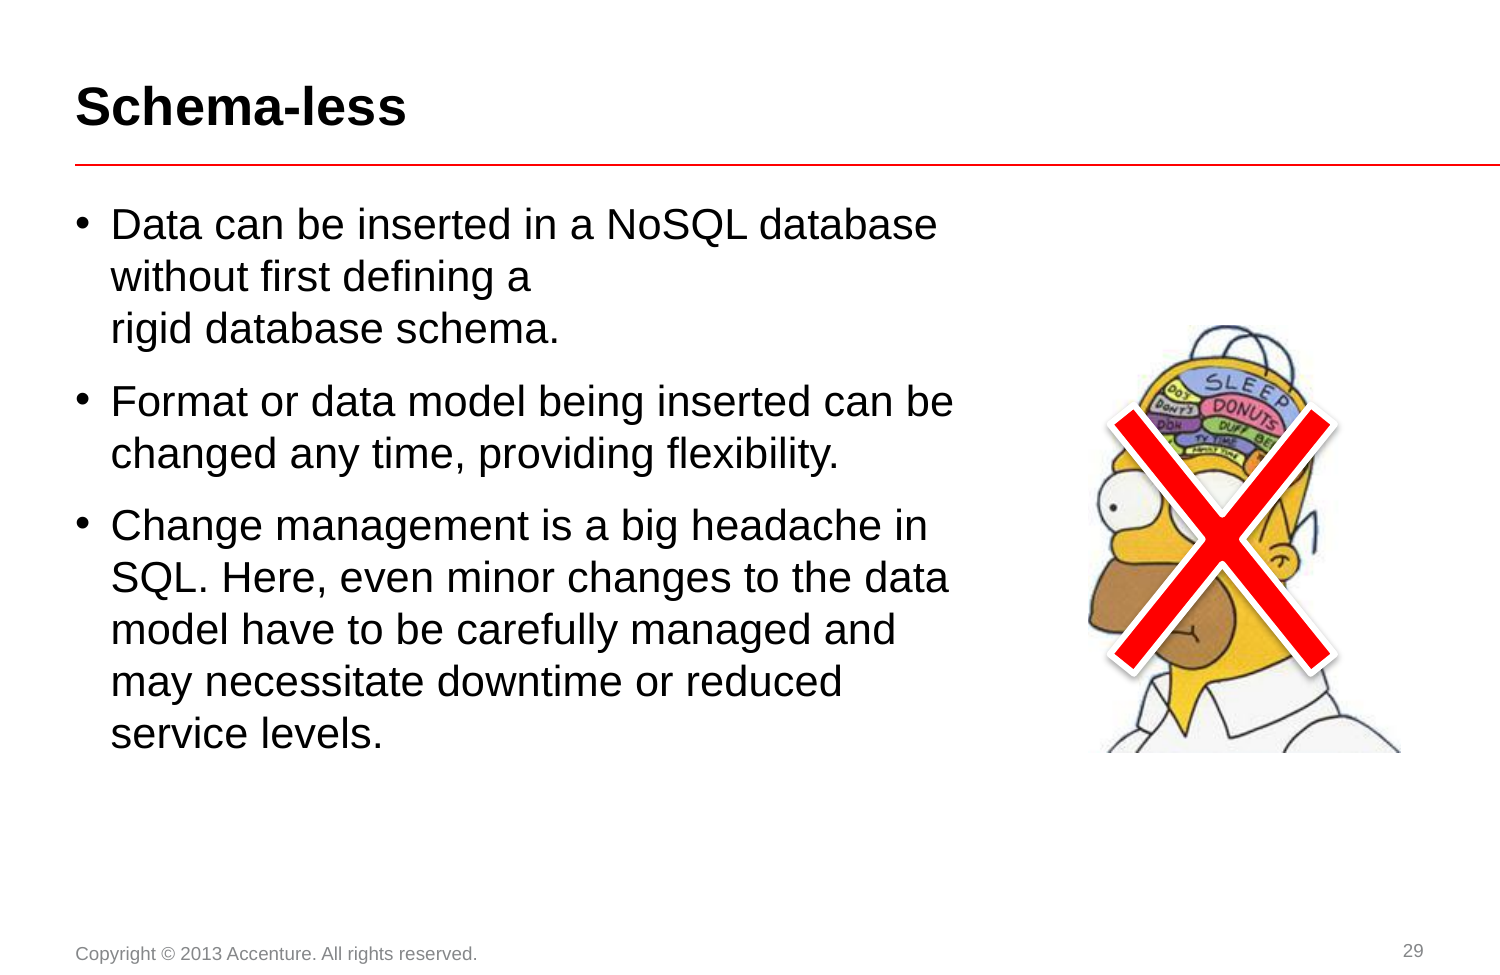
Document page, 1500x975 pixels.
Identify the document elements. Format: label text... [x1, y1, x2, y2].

title Schema-less [75, 24, 1422, 136]
picture [1088, 325, 1402, 753]
list Data can be inserted in a NoSQL database without first defining a rigid database schema. Format or data model being inserted can be changed any time, providing flexibility. Change management is a big headache in SQL. Here, even minor changes to the data model have to be carefully managed and may necessitate downtime or reduced service levels. [75, 196, 967, 883]
